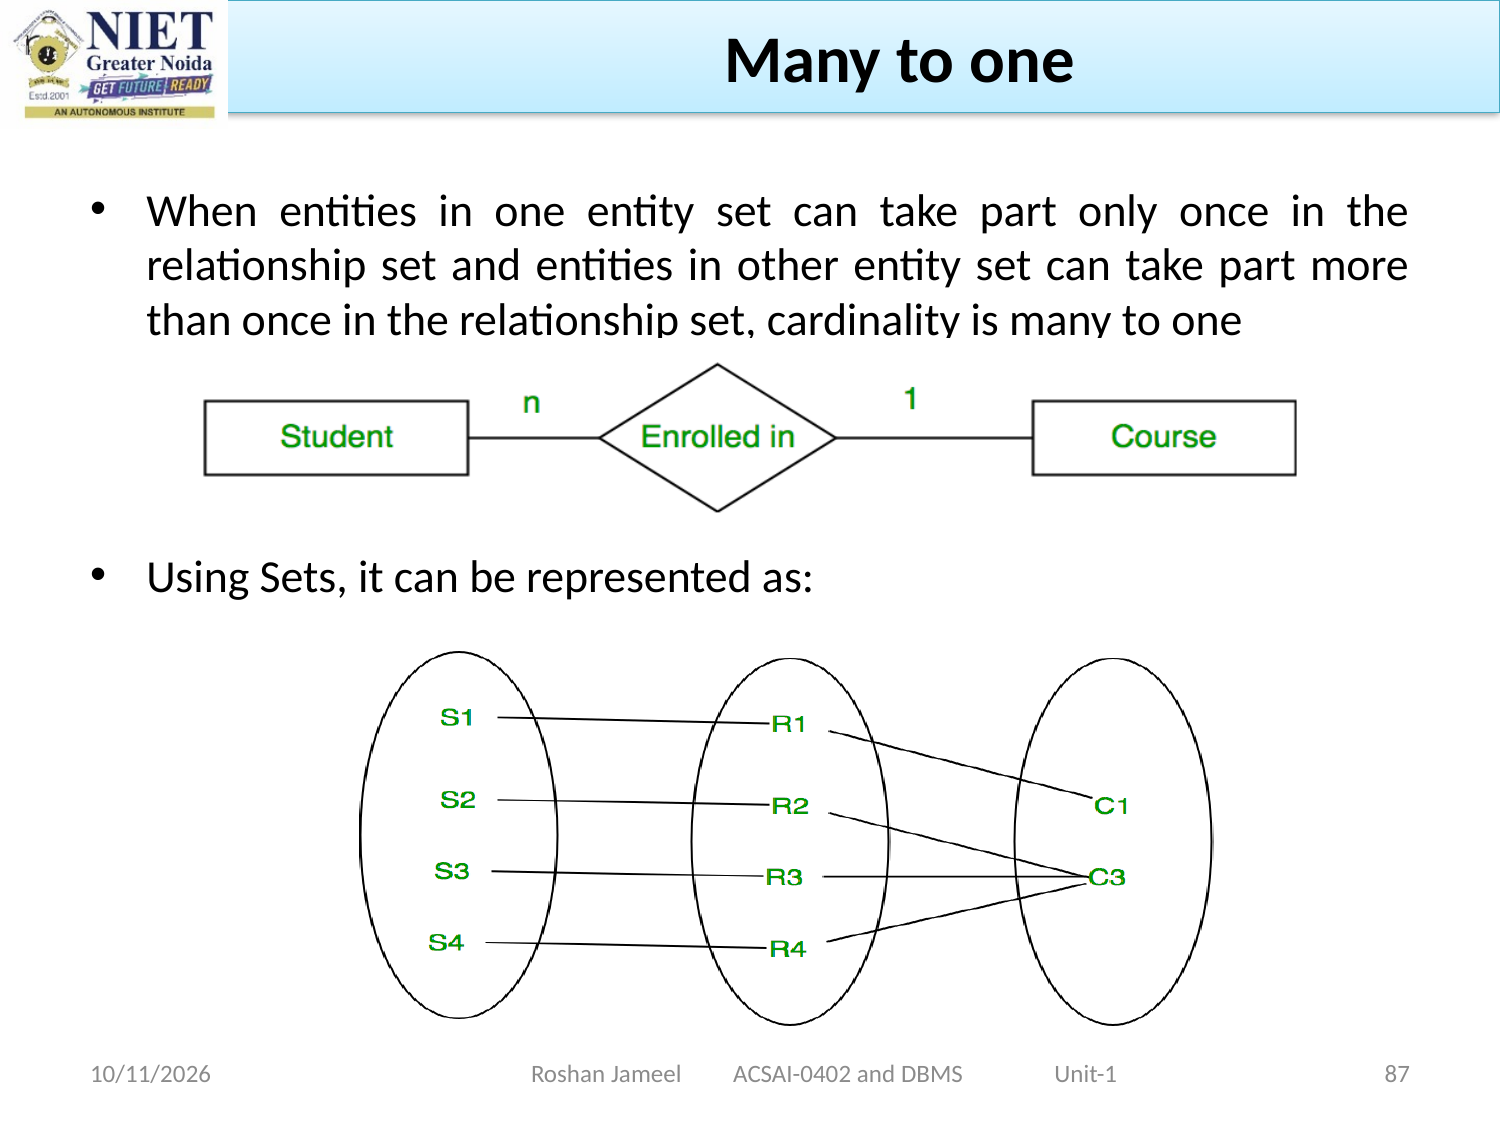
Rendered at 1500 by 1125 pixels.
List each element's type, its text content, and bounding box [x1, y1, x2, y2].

picture [336, 633, 1238, 1043]
list When entities in one entity set can take part only once in the relationship set and entities in other entity set can take part more than once in the relationship set, cardinality is many to one Using Sets, it can be represented as: [75, 172, 1425, 1005]
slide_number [75, 1042, 412, 1103]
picture [176, 338, 1324, 537]
text_box Many to one [229, 0, 1500, 113]
picture [0, 0, 228, 130]
footer Roshan Jameel ACSAI-0402 and DBMS Unit-1 [412, 1051, 1074, 1103]
slide_number 87 [1074, 1042, 1425, 1103]
